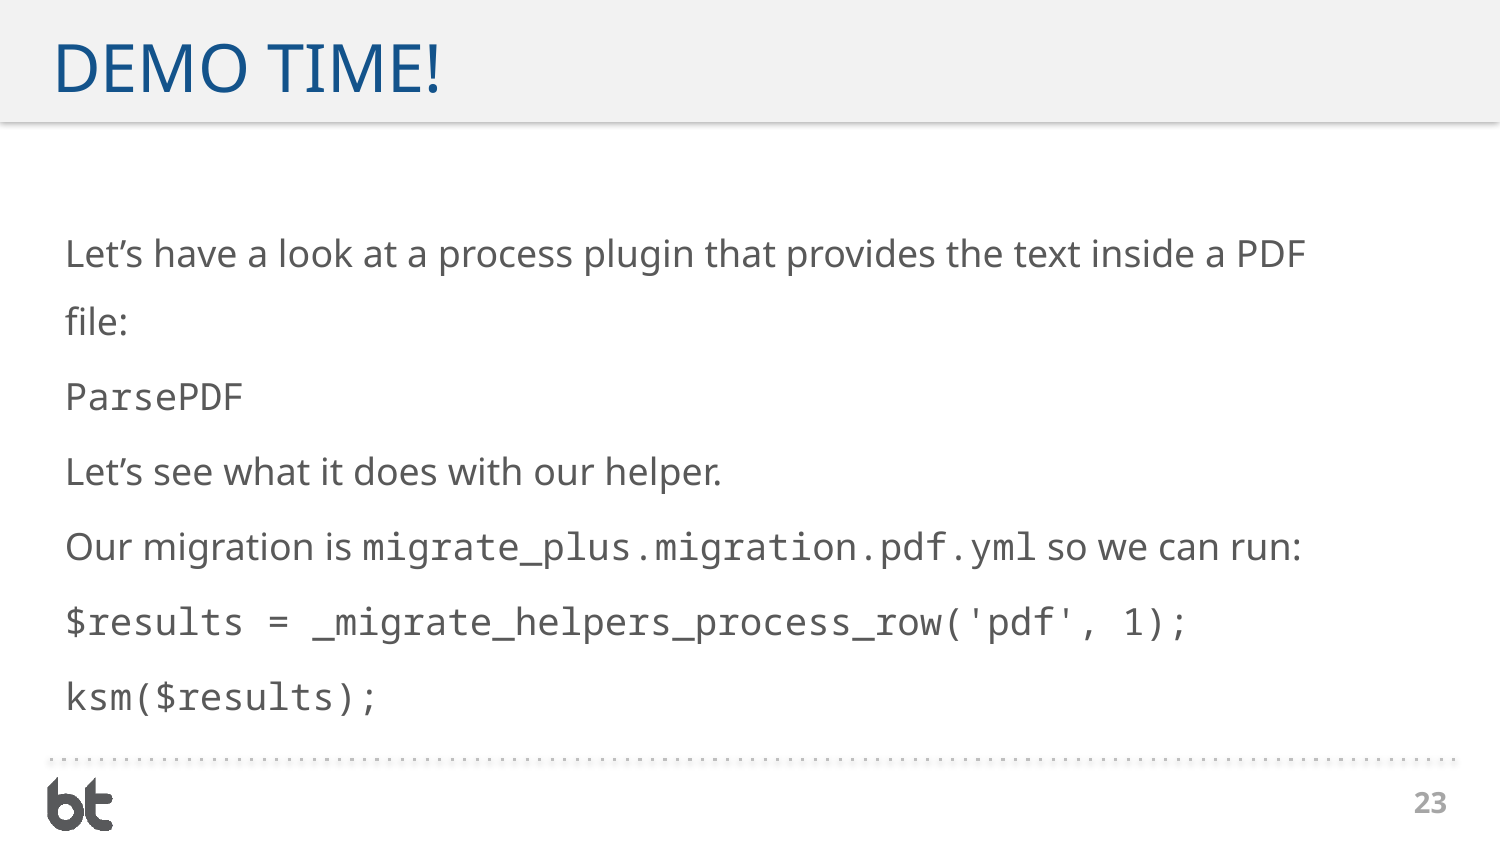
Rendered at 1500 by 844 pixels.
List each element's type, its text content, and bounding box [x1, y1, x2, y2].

picture [37, 771, 122, 836]
list Let’s have a look at a process plugin that provides the text inside a PDF file: ParsePDF Let’s see what it does with our helper. Our migration is migrate_plus.migration.pdf.yml so we can run: $results = _migrate_helpers_process_row('pdf', 1); ksm($results); [50, 200, 1375, 697]
slide_number 23 [1350, 782, 1463, 828]
title Demo time! [37, 18, 1388, 160]
